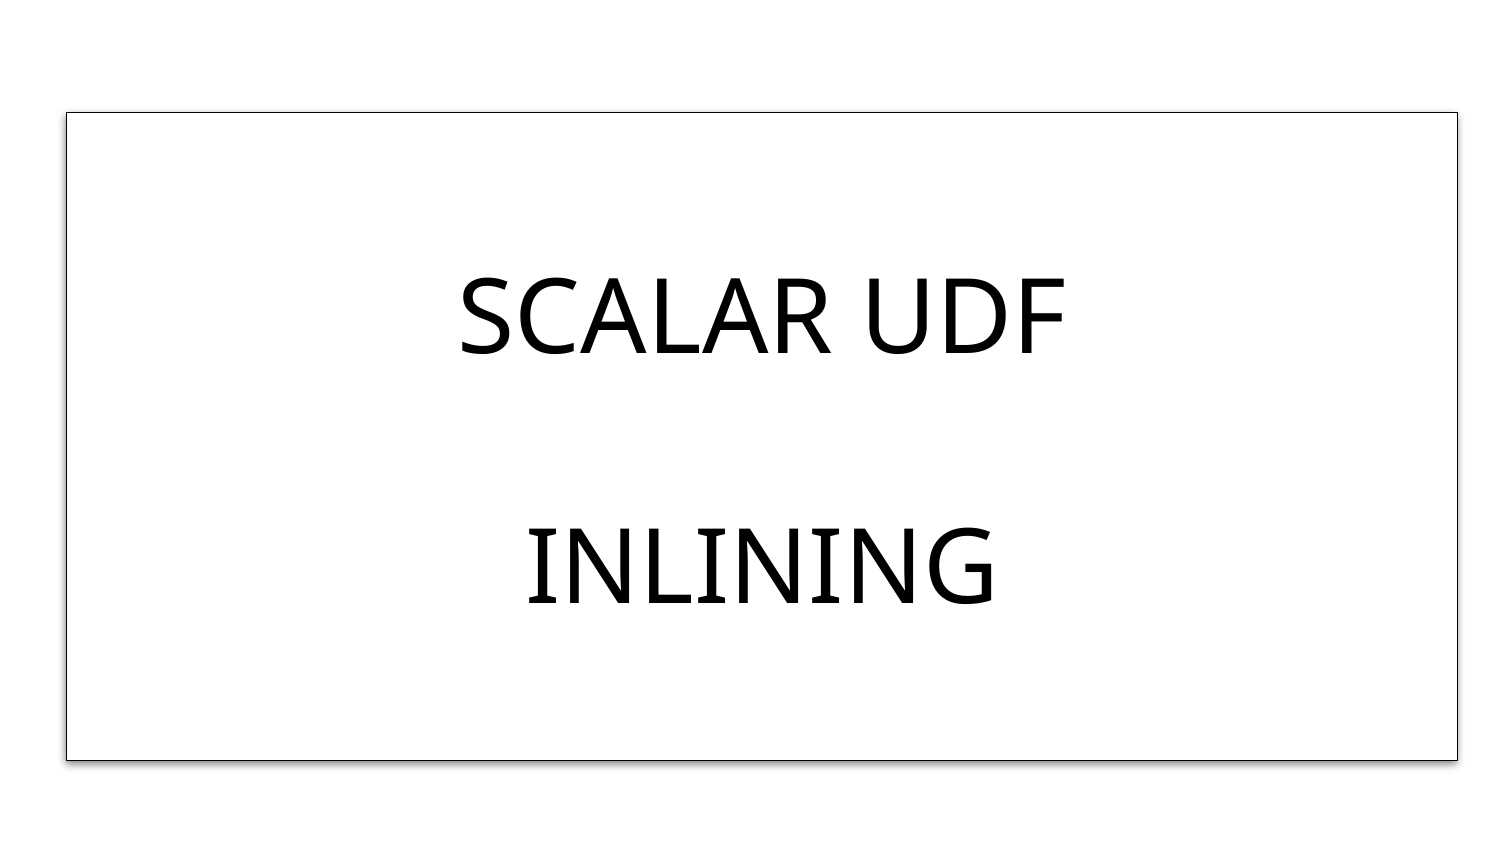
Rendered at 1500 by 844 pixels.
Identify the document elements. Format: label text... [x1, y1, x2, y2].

text_box SCALAR UDF INLINING [66, 112, 1458, 761]
